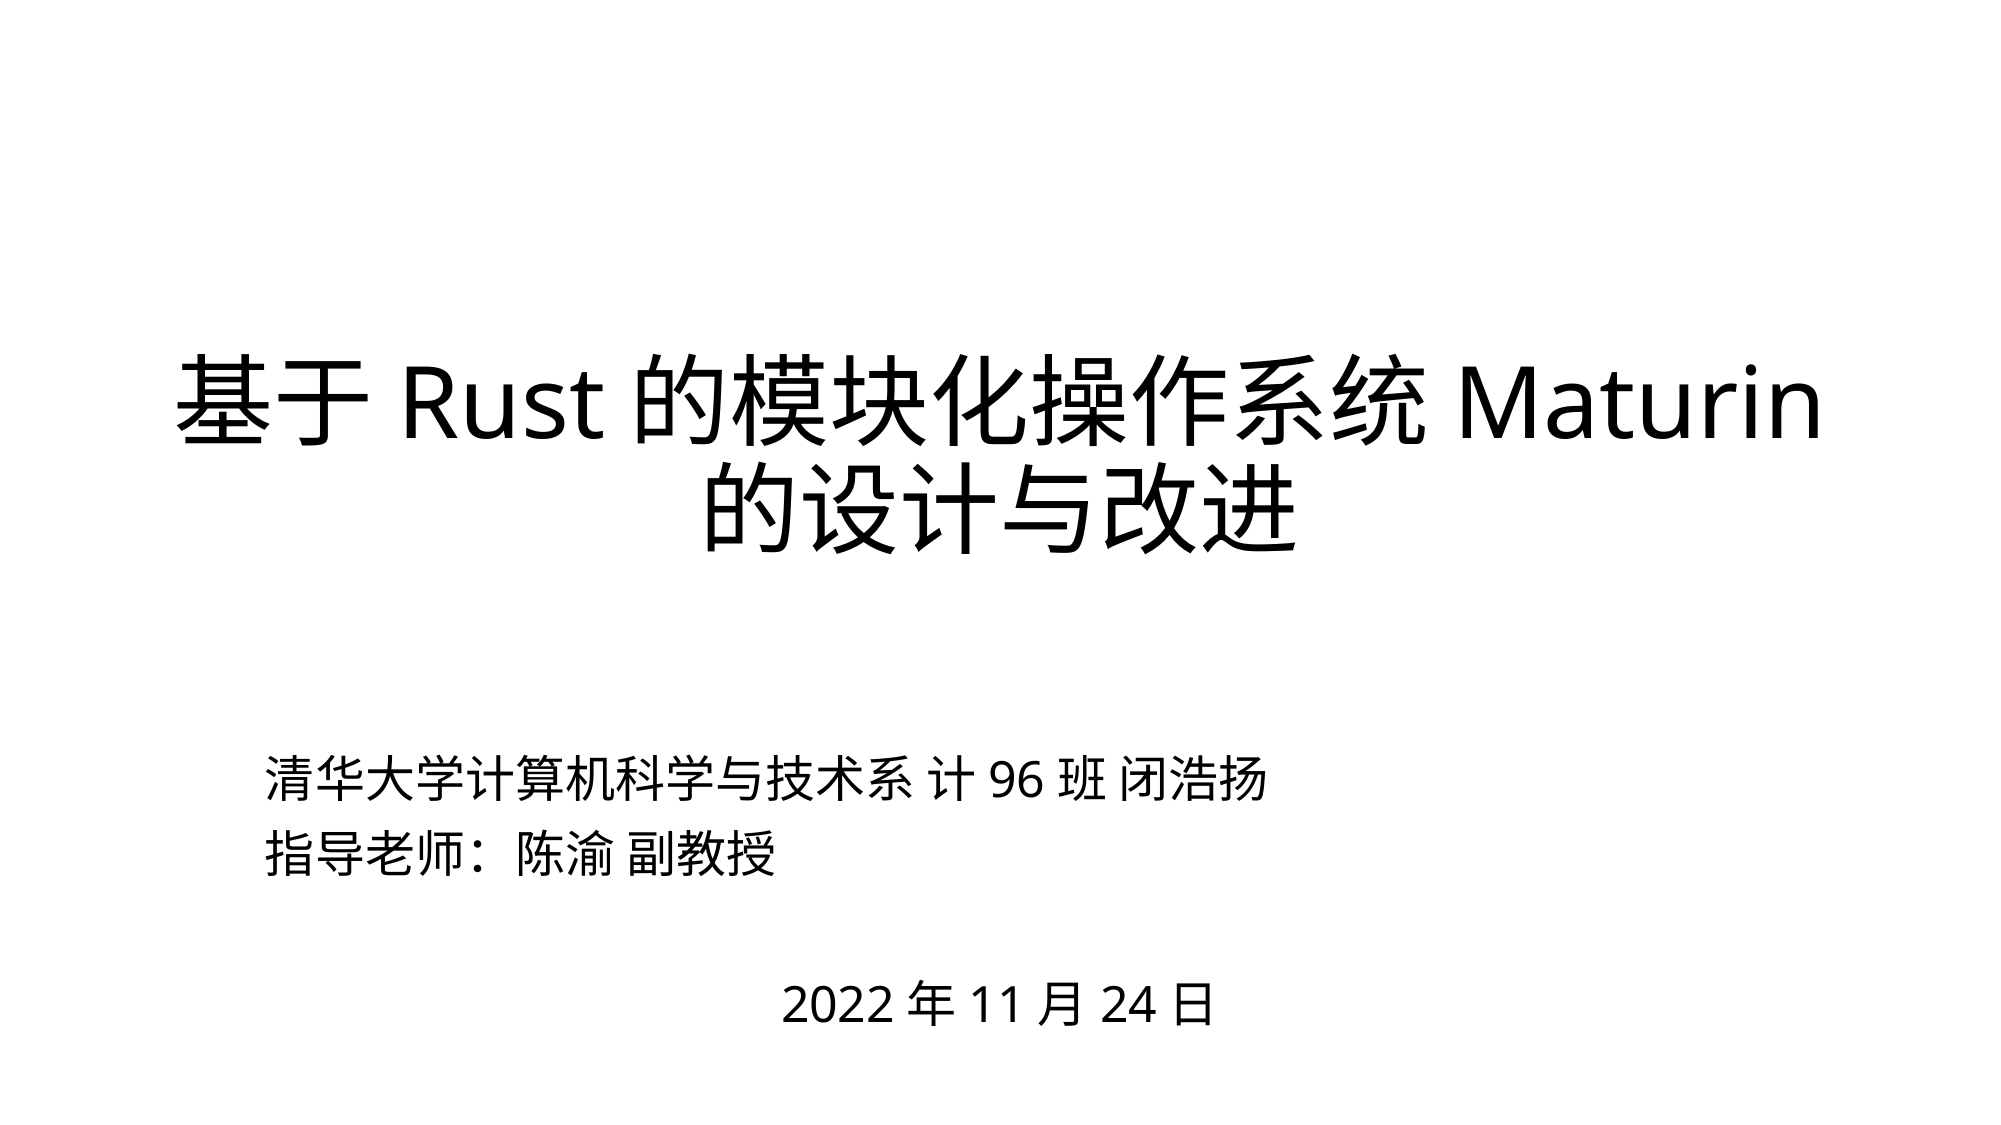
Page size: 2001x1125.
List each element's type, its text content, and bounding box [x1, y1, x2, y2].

subtitle 清华大学计算机科学与技术系 计96班 闭浩扬 指导老师：陈渝 副教授 2022年11月24日 [249, 747, 1750, 1058]
title 基于Rust的模块化操作系统Maturin 的设计与改进 [0, 184, 2000, 576]
